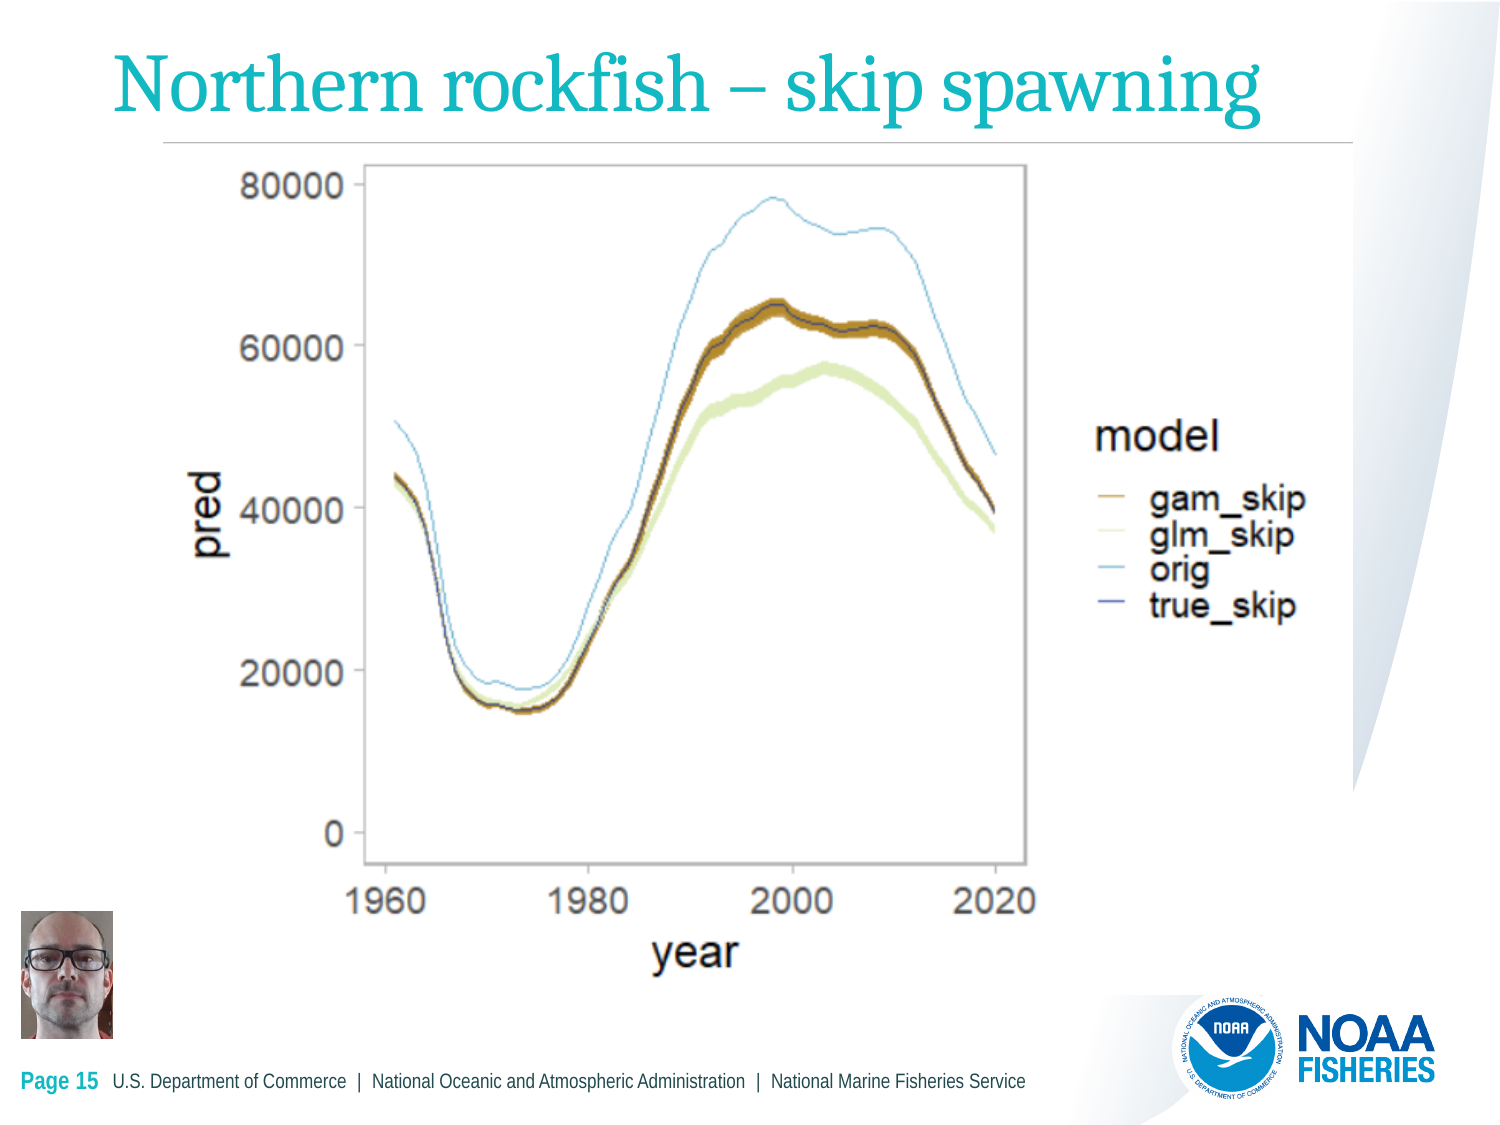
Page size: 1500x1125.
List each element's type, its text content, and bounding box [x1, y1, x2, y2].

title Northern rockfish – skip spawning [112, 31, 1455, 130]
picture [21, 910, 113, 1039]
picture [163, 141, 1435, 1108]
picture [1424, 1061, 1435, 1070]
